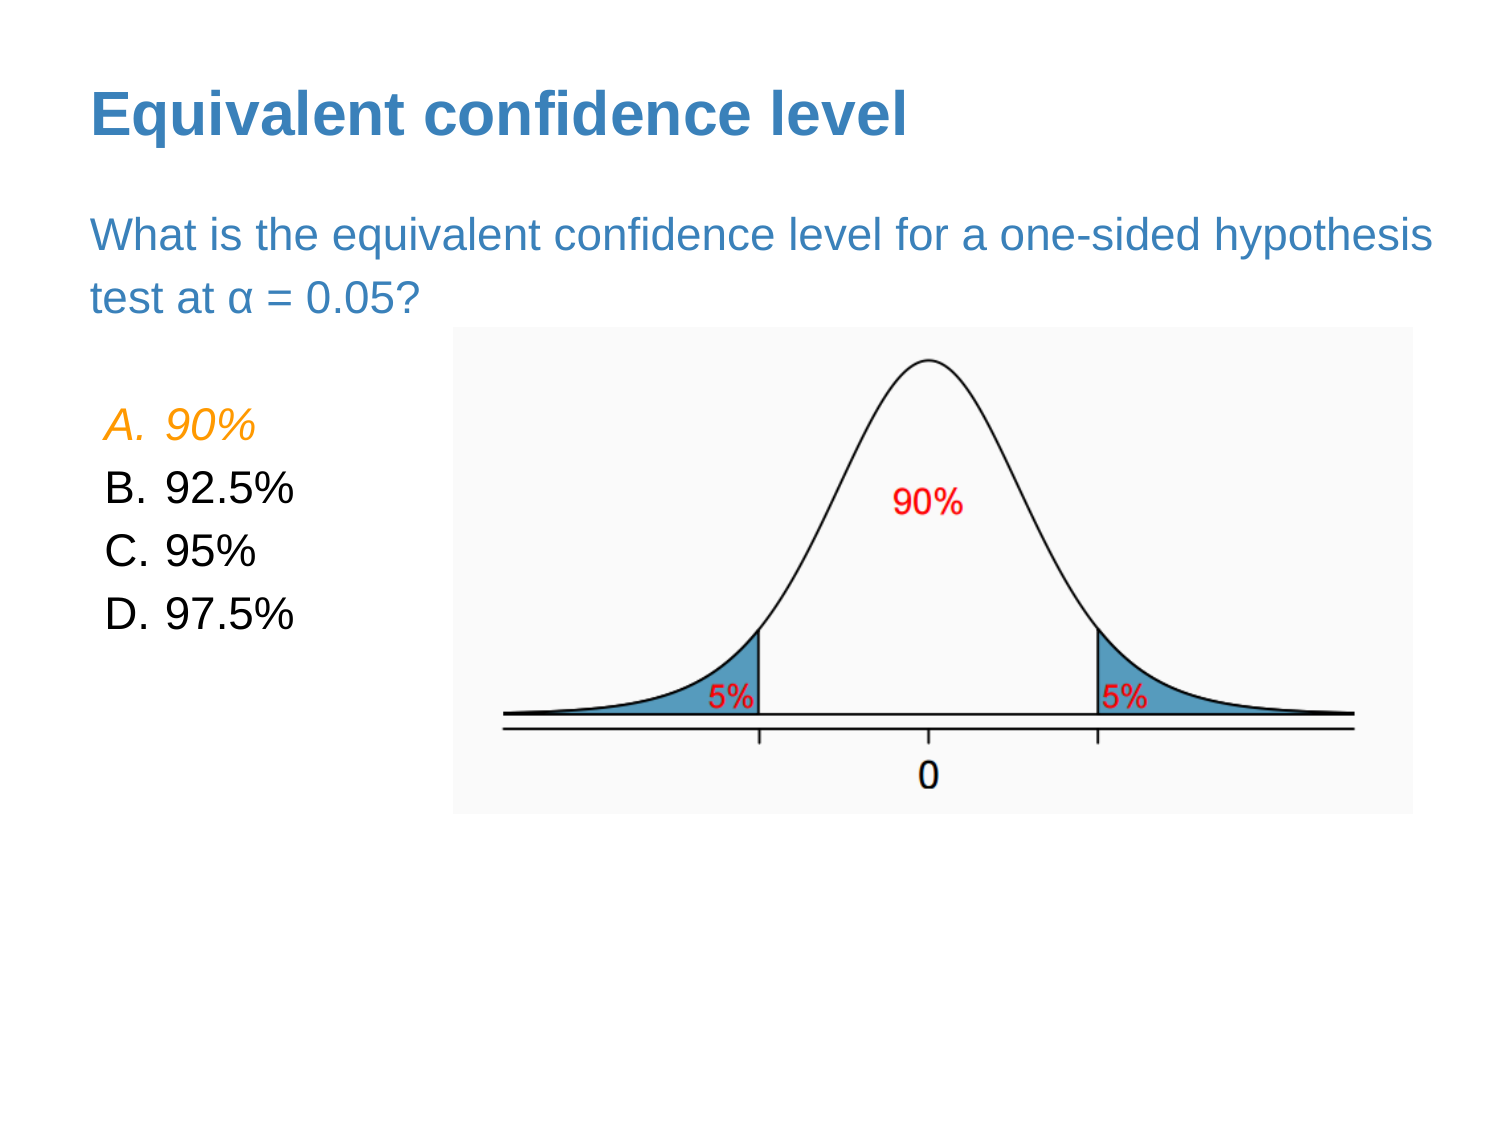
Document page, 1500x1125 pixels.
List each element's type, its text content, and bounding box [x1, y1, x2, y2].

text_box What is the equivalent confidence level for a one-sided hypothesis test at α = 0.05? 90% 92.5% 95% 97.5% [74, 181, 1477, 1080]
text_box Equivalent confidence level [74, 47, 1425, 163]
picture [452, 327, 1413, 814]
